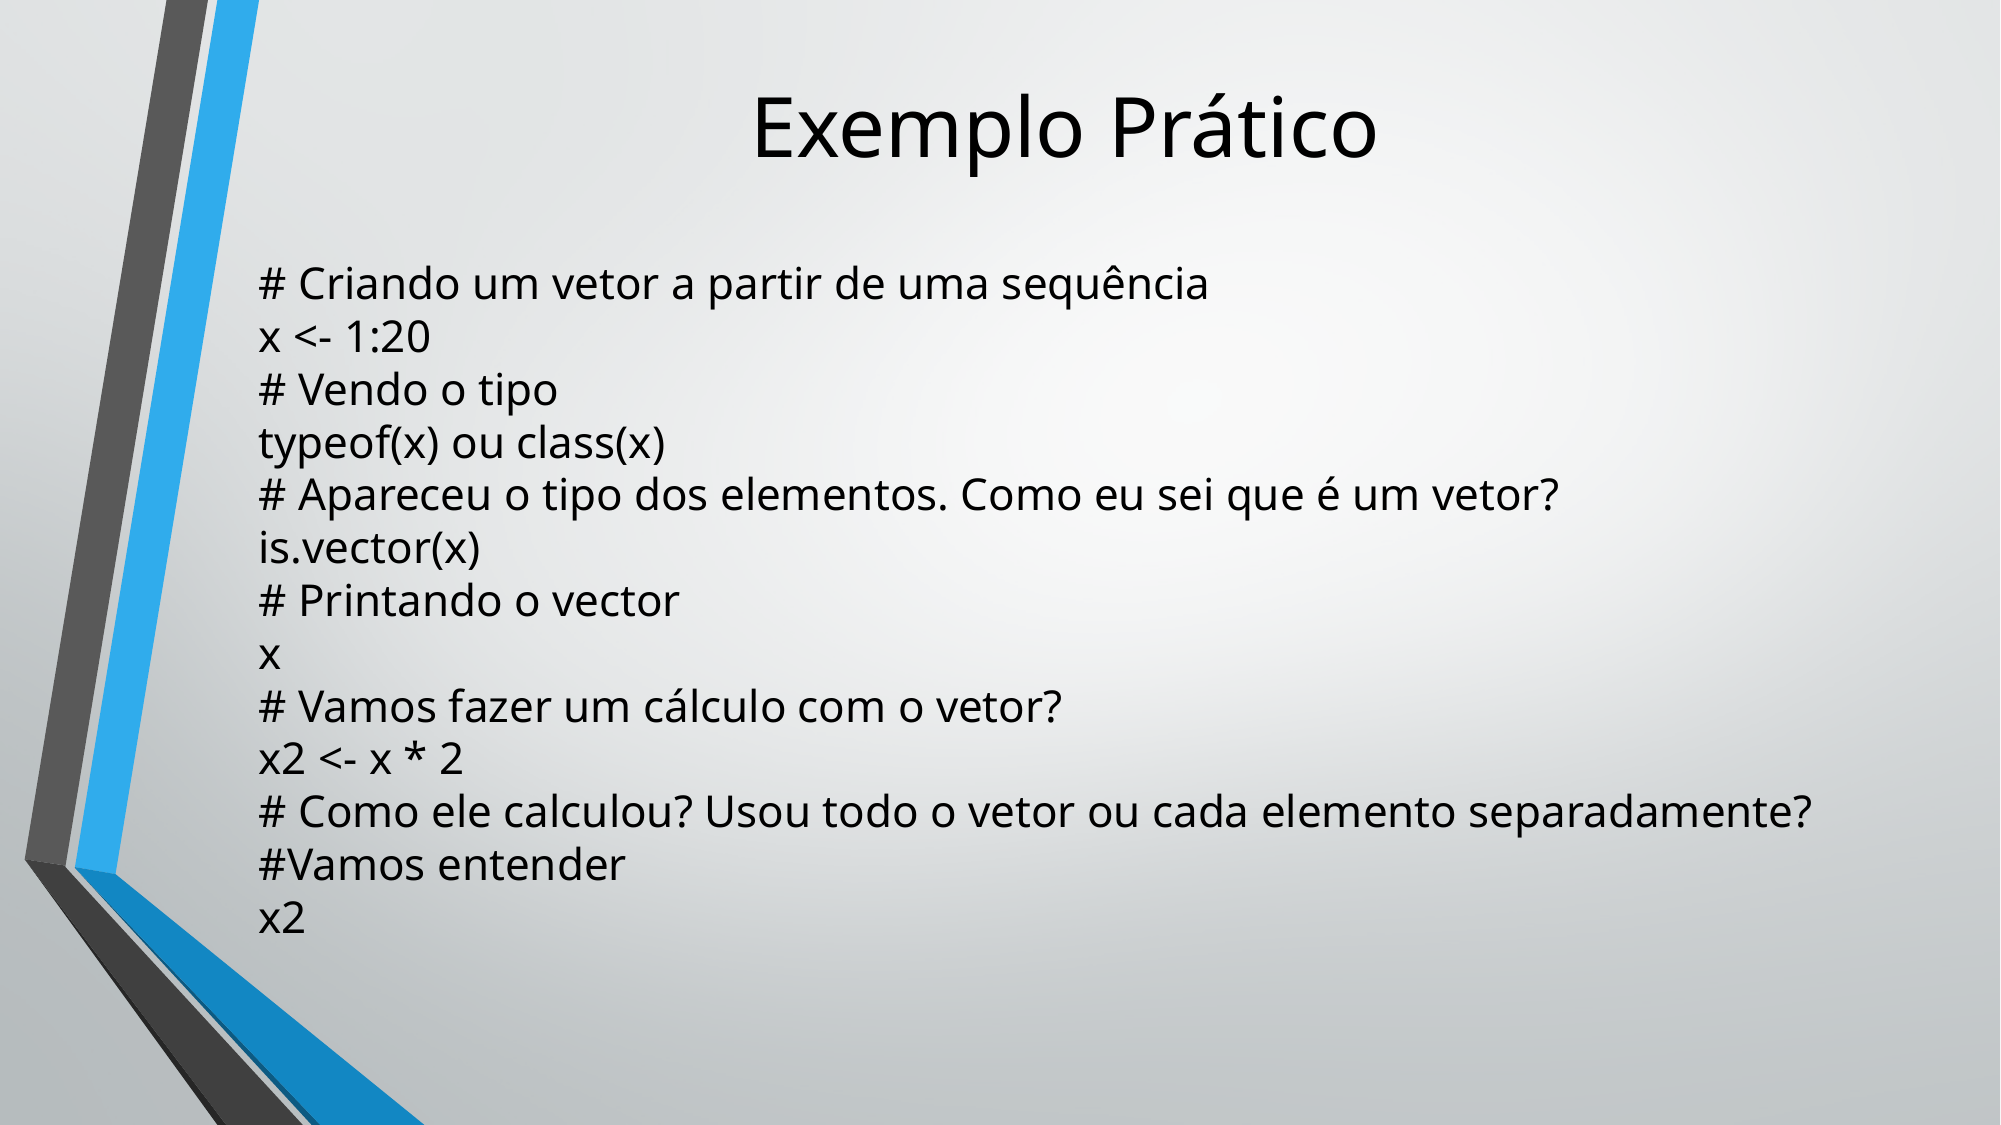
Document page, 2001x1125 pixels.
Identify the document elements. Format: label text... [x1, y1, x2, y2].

list # Criando um vetor a partir de uma sequência x <- 1:20 # Vendo o tipo typeof(x) ou class(x) # Apareceu o tipo dos elementos. Como eu sei que é um vetor? is.vector(x) # Printando o vector x # Vamos fazer um cálculo com o vetor? x2 <- x * 2 # Como ele calculou? Usou todo o vetor ou cada elemento separadamente? #Vamos entender x2 [243, 247, 1887, 950]
title Exemplo Prático [243, 56, 1887, 193]
